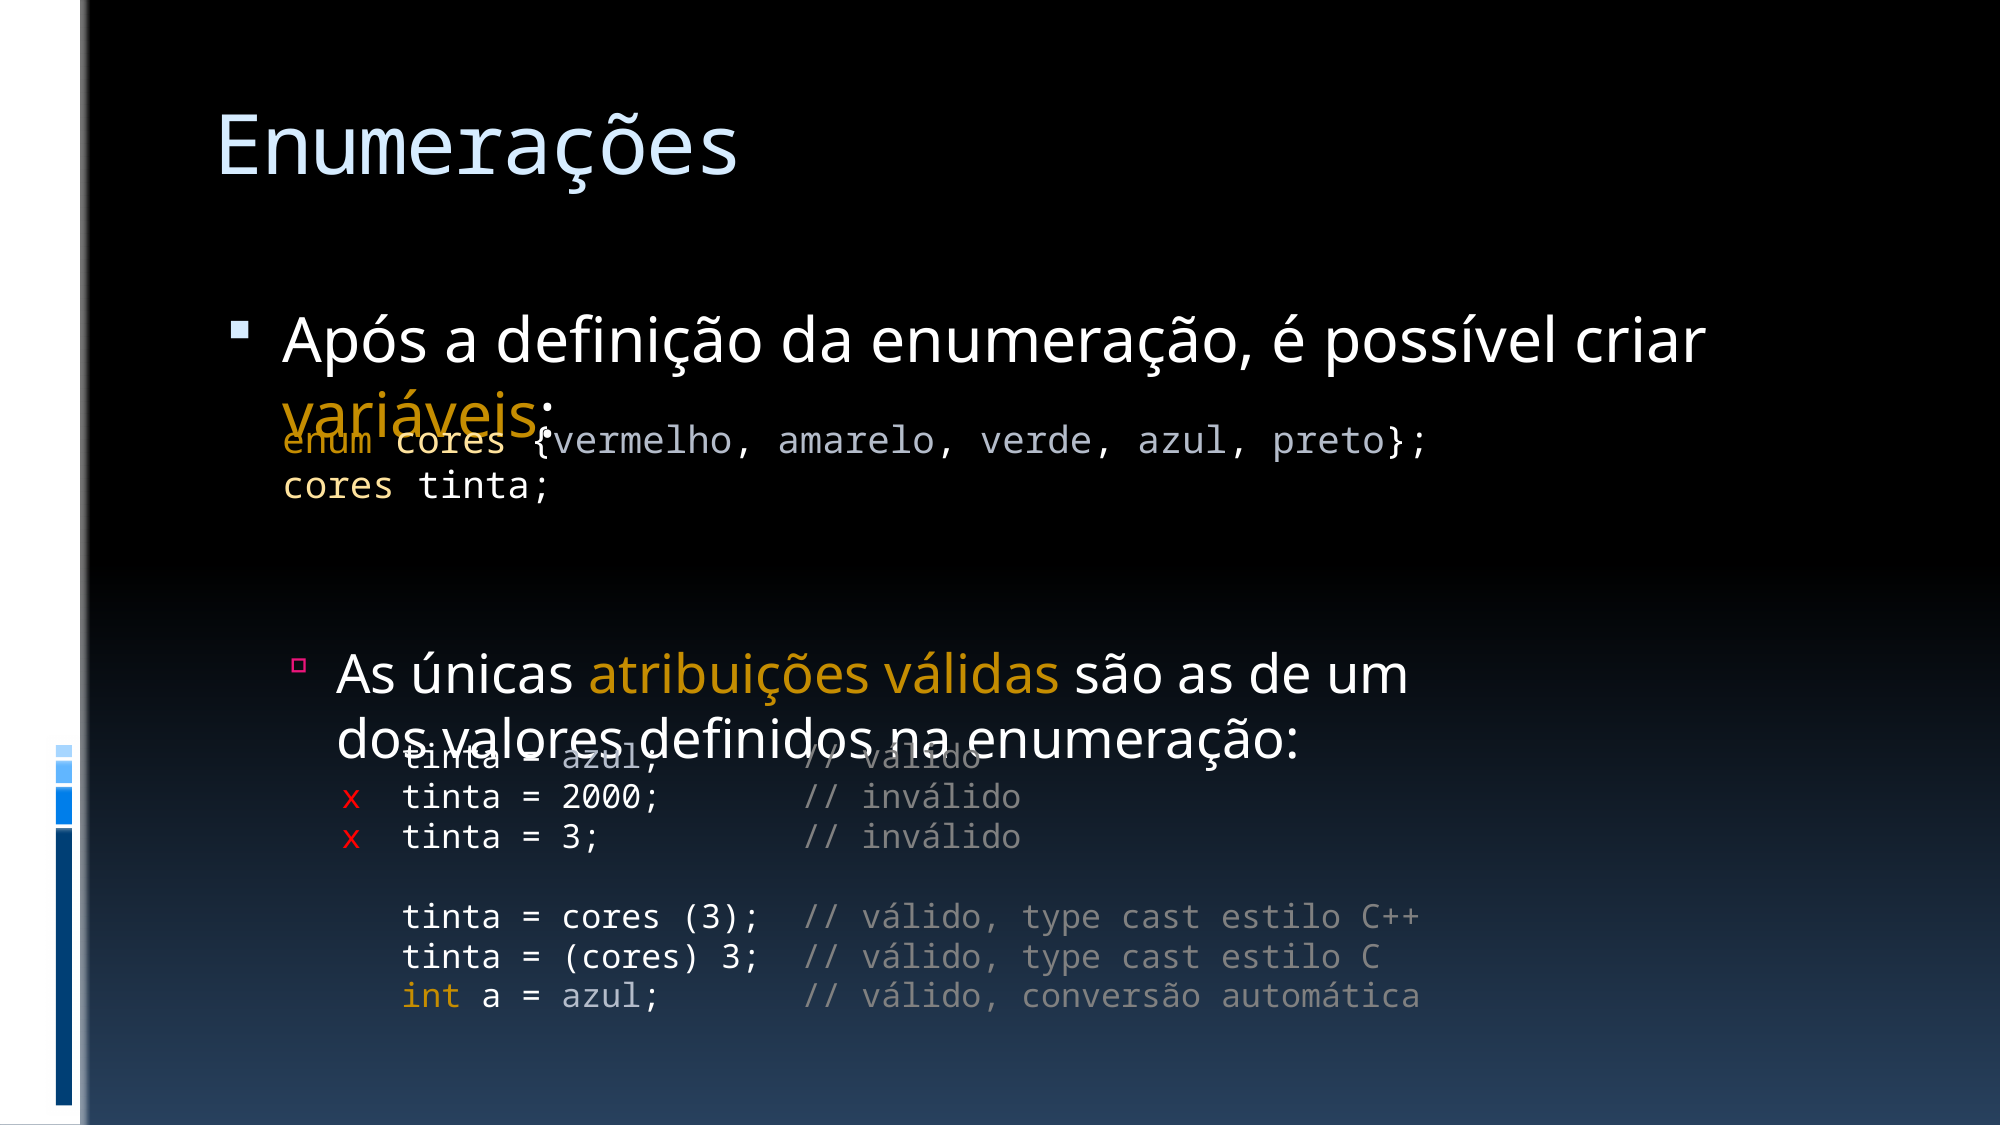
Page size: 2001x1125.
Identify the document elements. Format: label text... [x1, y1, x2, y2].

title Enumerações [200, 83, 1900, 234]
text_box tinta = azul; // válido x tinta = 2000; // inválido x tinta = 3; // inválido tinta = cores (3); // válido, type cast estilo C++ tinta = (cores) 3; // válido, type cast estilo C int a = azul; // válido, conversão automática [326, 727, 1511, 1022]
list Após a definição da enumeração, é possível criar variáveis: As únicas atribuições válidas são as de um dos valores definidos na enumeração: [200, 292, 1900, 1043]
text_box enum cores {vermelho, amarelo, verde, azul, preto}; cores tinta; [267, 408, 1452, 514]
